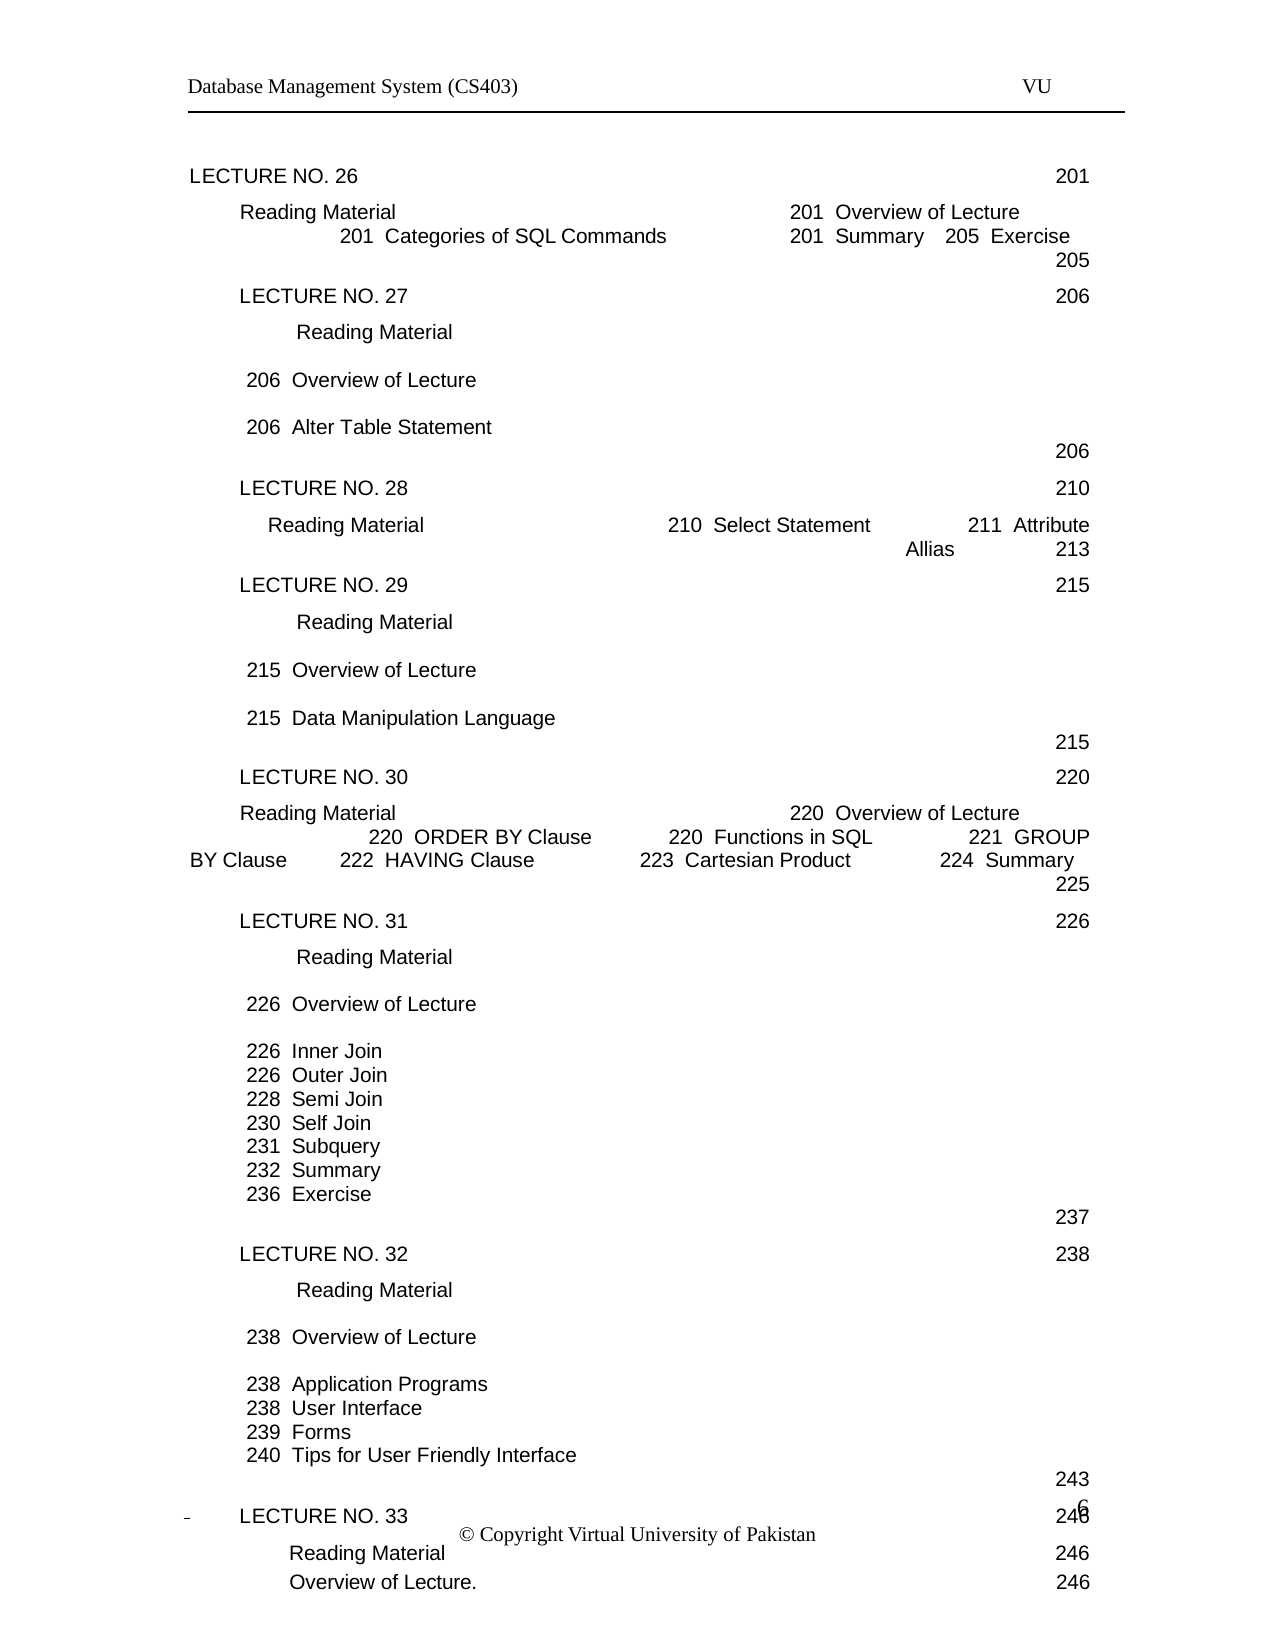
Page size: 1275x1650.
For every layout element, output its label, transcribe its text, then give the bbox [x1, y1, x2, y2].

text_box LECTURE NO. 26 201 Reading Material 201 Overview of Lecture 201 Categories of SQL Commands 201 Summary 205 Exercise 205 LECTURE NO. 27 206 Reading Material 206 Overview of Lecture 206 Alter Table Statement 206 LECTURE NO. 28 210 Reading Material 210 Select Statement 211 Attribute Allias 213 LECTURE NO. 29 215 Reading Material 215 Overview of Lecture 215 Data Manipulation Language 215 LECTURE NO. 30 220 Reading Material 220 Overview of Lecture 220 ORDER BY Clause 220 Functions in SQL 221 GROUP BY Clause 222 HAVING Clause 223 Cartesian Product 224 Summary 225 LECTURE NO. 31 226 Reading Material 226 Overview of Lecture 226 Inner Join 226 Outer Join 228 Semi Join 230 Self Join 231 Subquery 232 Summary 236 Exercise 237 LECTURE NO. 32 238 Reading Material 238 Overview of Lecture 238 Application Programs 238 User Interface 239 Forms 240 Tips for User Friendly Interface 243 LECTURE NO. 33 246 Reading Material 246 Overview of Lecture. 246 [185, 162, 1092, 1494]
text_box LECTURE NO. 26 201 Reading Material 201 Overview of Lecture 201 Categories of SQL Commands 201 Summary 205 Exercise 205 LECTURE NO. 27 206 Reading Material 206 Overview of Lecture 206 Alter Table Statement 206 LECTURE NO. 28 210 Reading Material 210 Select Statement 211 Attribute Allias 213 LECTURE NO. 29 215 Reading Material 215 Overview of Lecture 215 Data Manipulation Language 215 LECTURE NO. 30 220 Reading Material 220 Overview of Lecture 220 ORDER BY Clause 220 Functions in SQL 221 GROUP BY Clause 222 HAVING Clause 223 Cartesian Product 224 Summary 225 LECTURE NO. 31 226 Reading Material 226 Overview of Lecture 226 Inner Join 226 Outer Join 228 Semi Join 230 Self Join 231 Subquery 232 Summary 236 Exercise 237 LECTURE NO. 32 238 Reading Material 238 Overview of Lecture 238 Application Programs 238 User Interface 239 Forms 240 Tips for User Friendly Interface 243 LECTURE NO. 33 246 Reading Material 246 Overview of Lecture. 246 [185, 1572, 1092, 1594]
text_box VU [1020, 72, 1055, 99]
text_box Database Management System (CS403) [185, 72, 523, 99]
text_box 6 © Copyright Virtual University of Pakistan [182, 1494, 1092, 1572]
